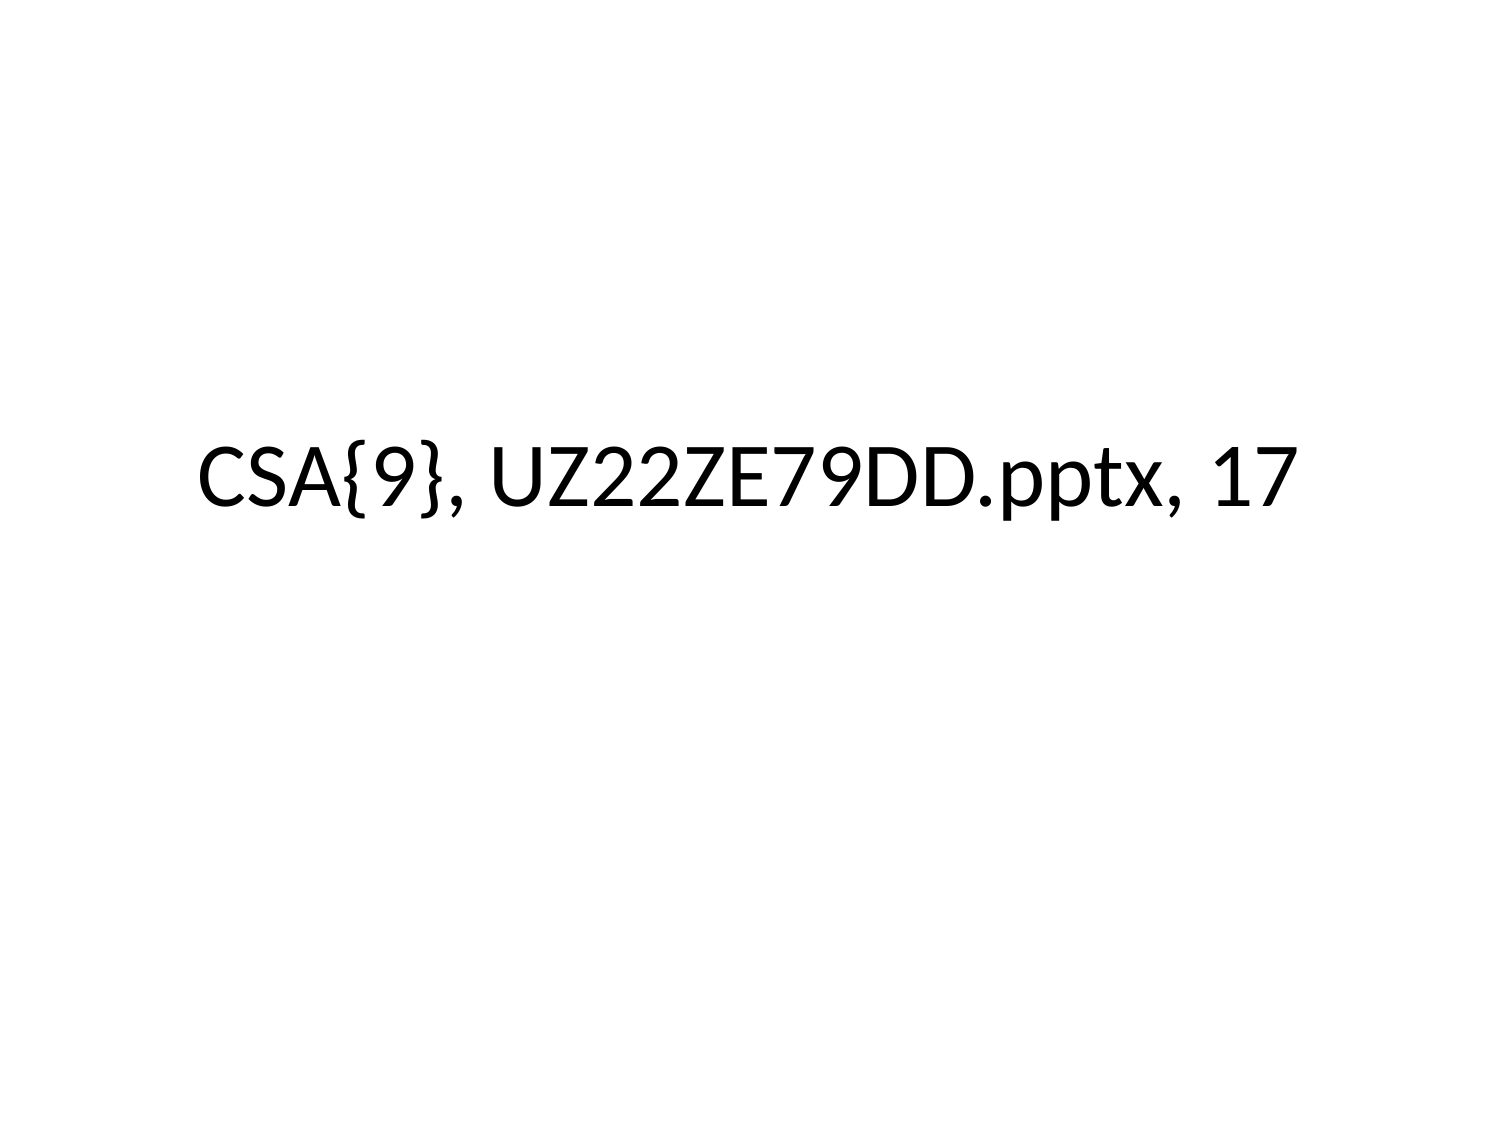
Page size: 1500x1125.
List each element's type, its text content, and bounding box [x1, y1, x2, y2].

title CSA{9}, UZ22ZE79DD.pptx, 17 [112, 349, 1388, 591]
